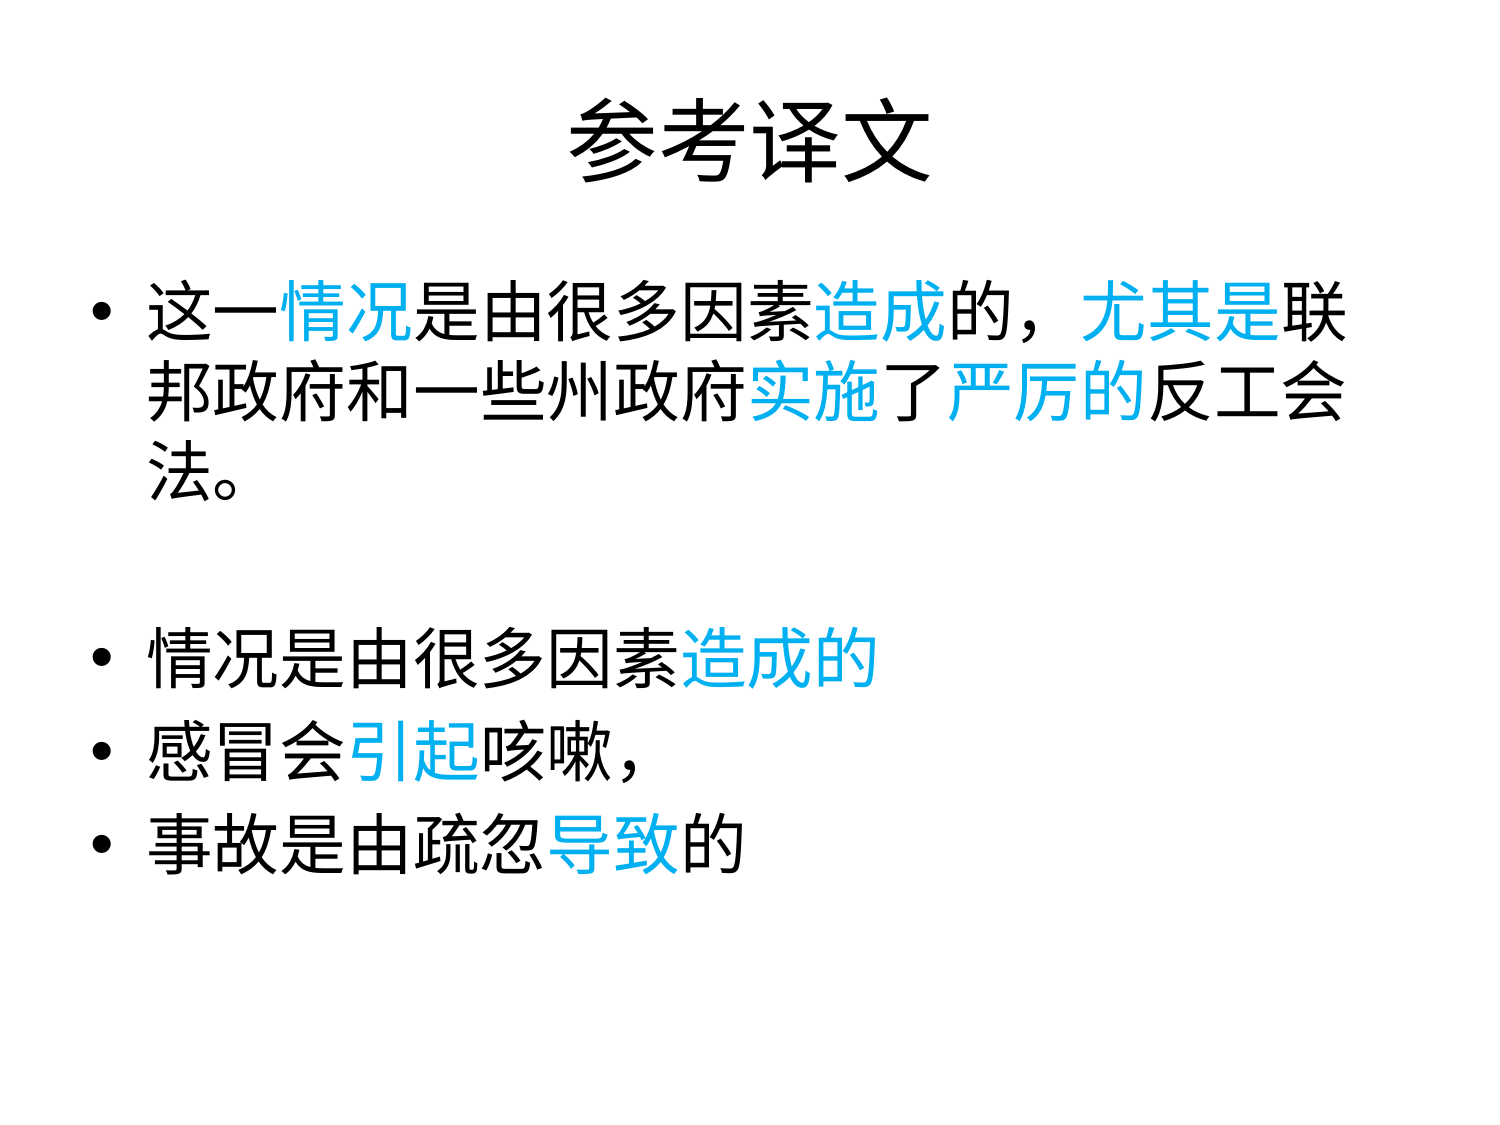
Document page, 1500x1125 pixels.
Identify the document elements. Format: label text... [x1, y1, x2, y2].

title 参考译文 [75, 45, 1425, 233]
list 这一情况是由很多因素造成的，尤其是联邦政府和一些州政府实施了严厉的反工会法。 情况是由很多因素造成的 感冒会引起咳嗽， 事故是由疏忽导致的 [75, 262, 1425, 1005]
